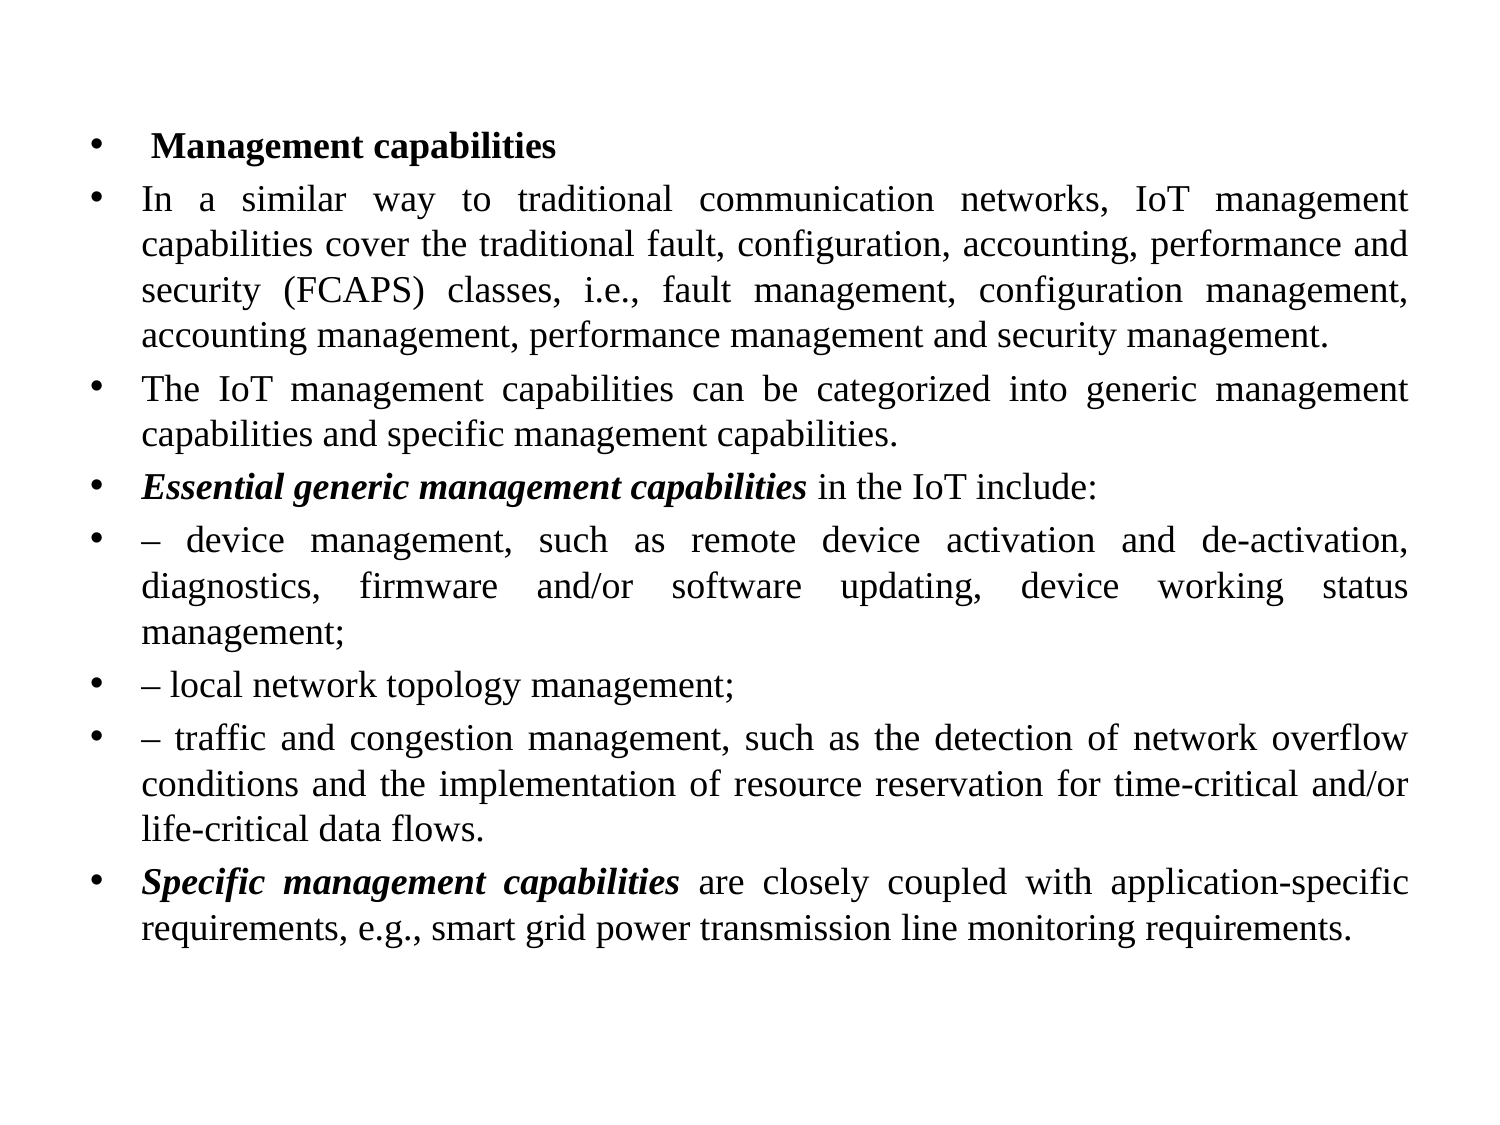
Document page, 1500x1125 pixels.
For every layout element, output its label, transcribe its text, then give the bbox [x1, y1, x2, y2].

list Management capabilities In a similar way to traditional communication networks, IoT management capabilities cover the traditional fault, configuration, accounting, performance and security (FCAPS) classes, i.e., fault management, configuration management, accounting management, performance management and security management. The IoT management capabilities can be categorized into generic management capabilities and specific management capabilities. Essential generic management capabilities in the IoT include: – device management, such as remote device activation and de-activation, diagnostics, firmware and/or software updating, device working status management; – local network topology management; – traffic and congestion management, such as the detection of network overflow conditions and the implementation of resource reservation for time-critical and/or life-critical data flows. Specific management capabilities are closely coupled with application-specific requirements, e.g., smart grid power transmission line monitoring requirements. [75, 112, 1425, 1005]
